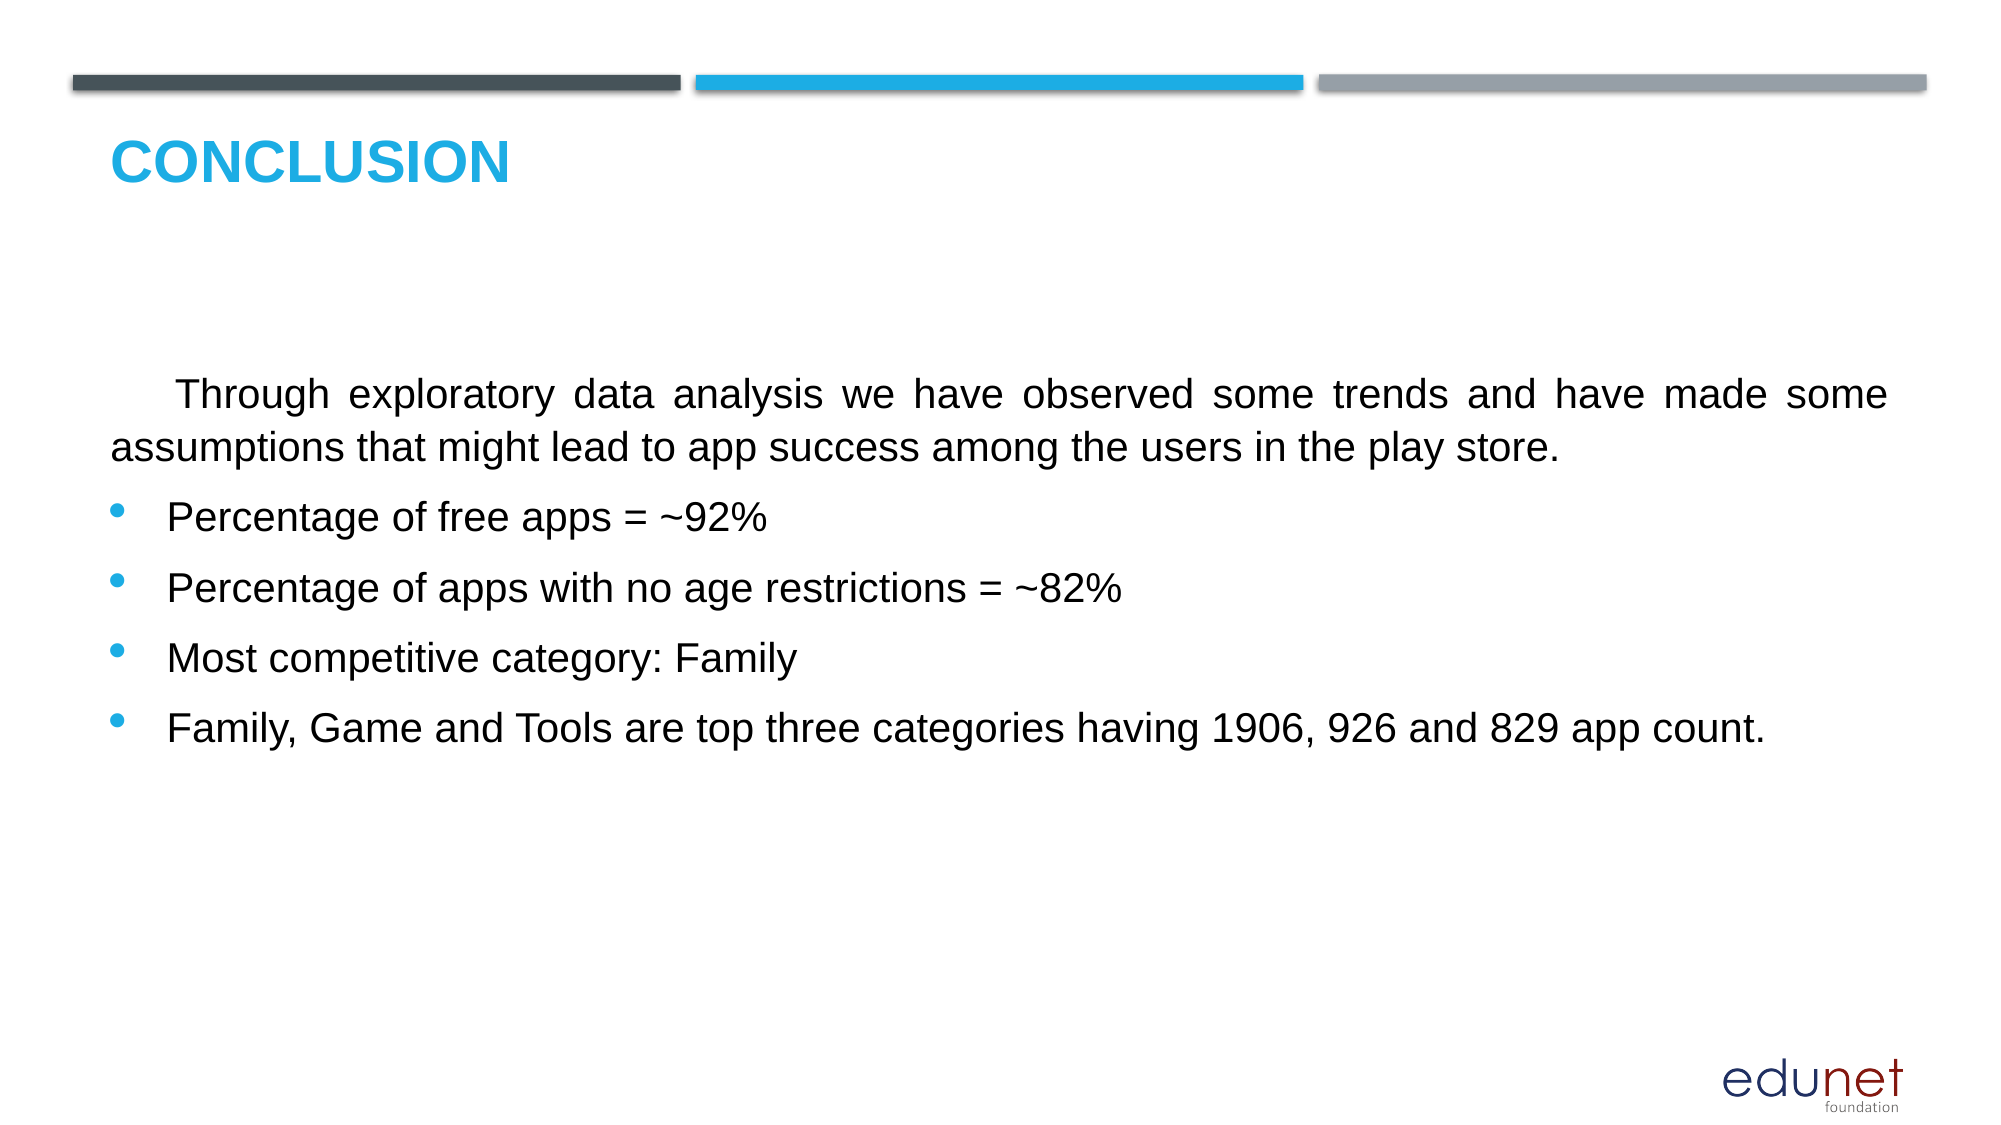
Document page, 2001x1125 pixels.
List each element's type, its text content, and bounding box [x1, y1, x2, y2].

title Conclusion [95, 115, 1905, 203]
list Through exploratory data analysis we have observed some trends and have made some assumptions that might lead to app success among the users in the play store. Percentage of free apps = ~92% Percentage of apps with no age restrictions = ~82% Most competitive category: Family Family, Game and Tools are top three categories having 1906, 926 and 829 app count. [95, 213, 1905, 981]
picture [1719, 1056, 1905, 1116]
